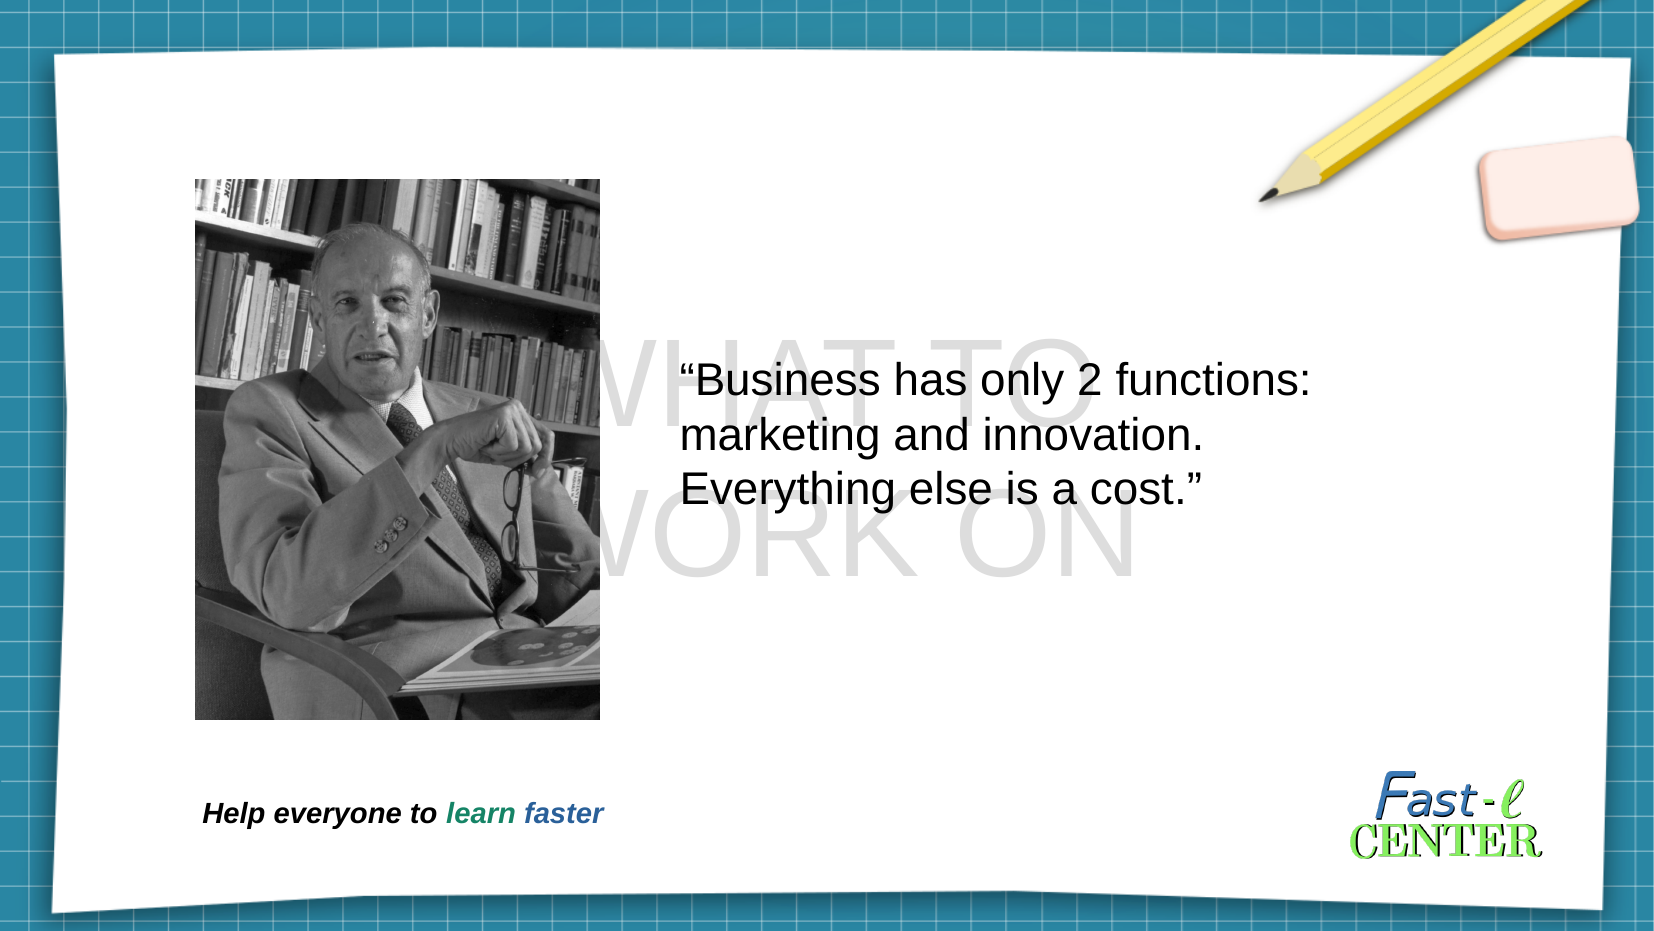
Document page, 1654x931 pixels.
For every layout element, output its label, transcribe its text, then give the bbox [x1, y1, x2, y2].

text_box “Business has only 2 functions: marketing and innovation. Everything else is a cost.” [664, 341, 1340, 510]
text_box Help everyone to learn faster [187, 787, 675, 834]
picture [0, 0, 1654, 931]
text_box WHAT TO WORK ON [604, 375, 1487, 529]
